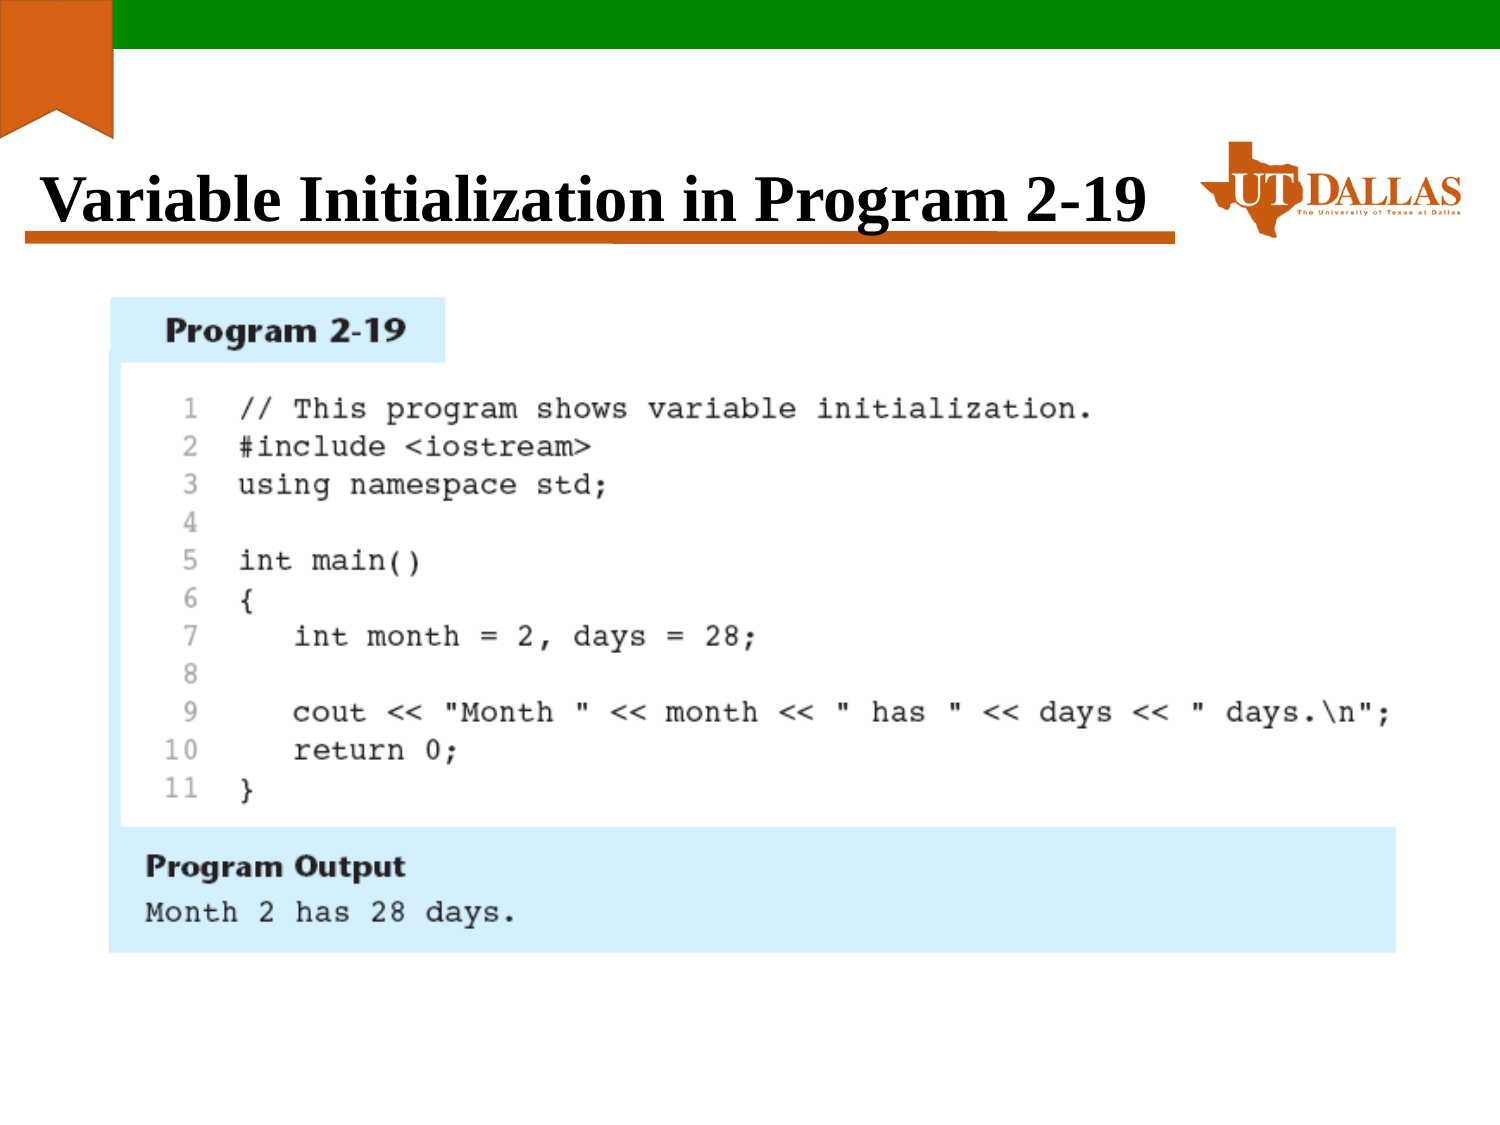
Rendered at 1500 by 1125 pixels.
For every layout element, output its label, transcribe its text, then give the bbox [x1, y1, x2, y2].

picture [1200, 141, 1461, 238]
title Variable Initialization in Program 2-19 [24, 149, 1375, 239]
picture [104, 289, 1396, 960]
